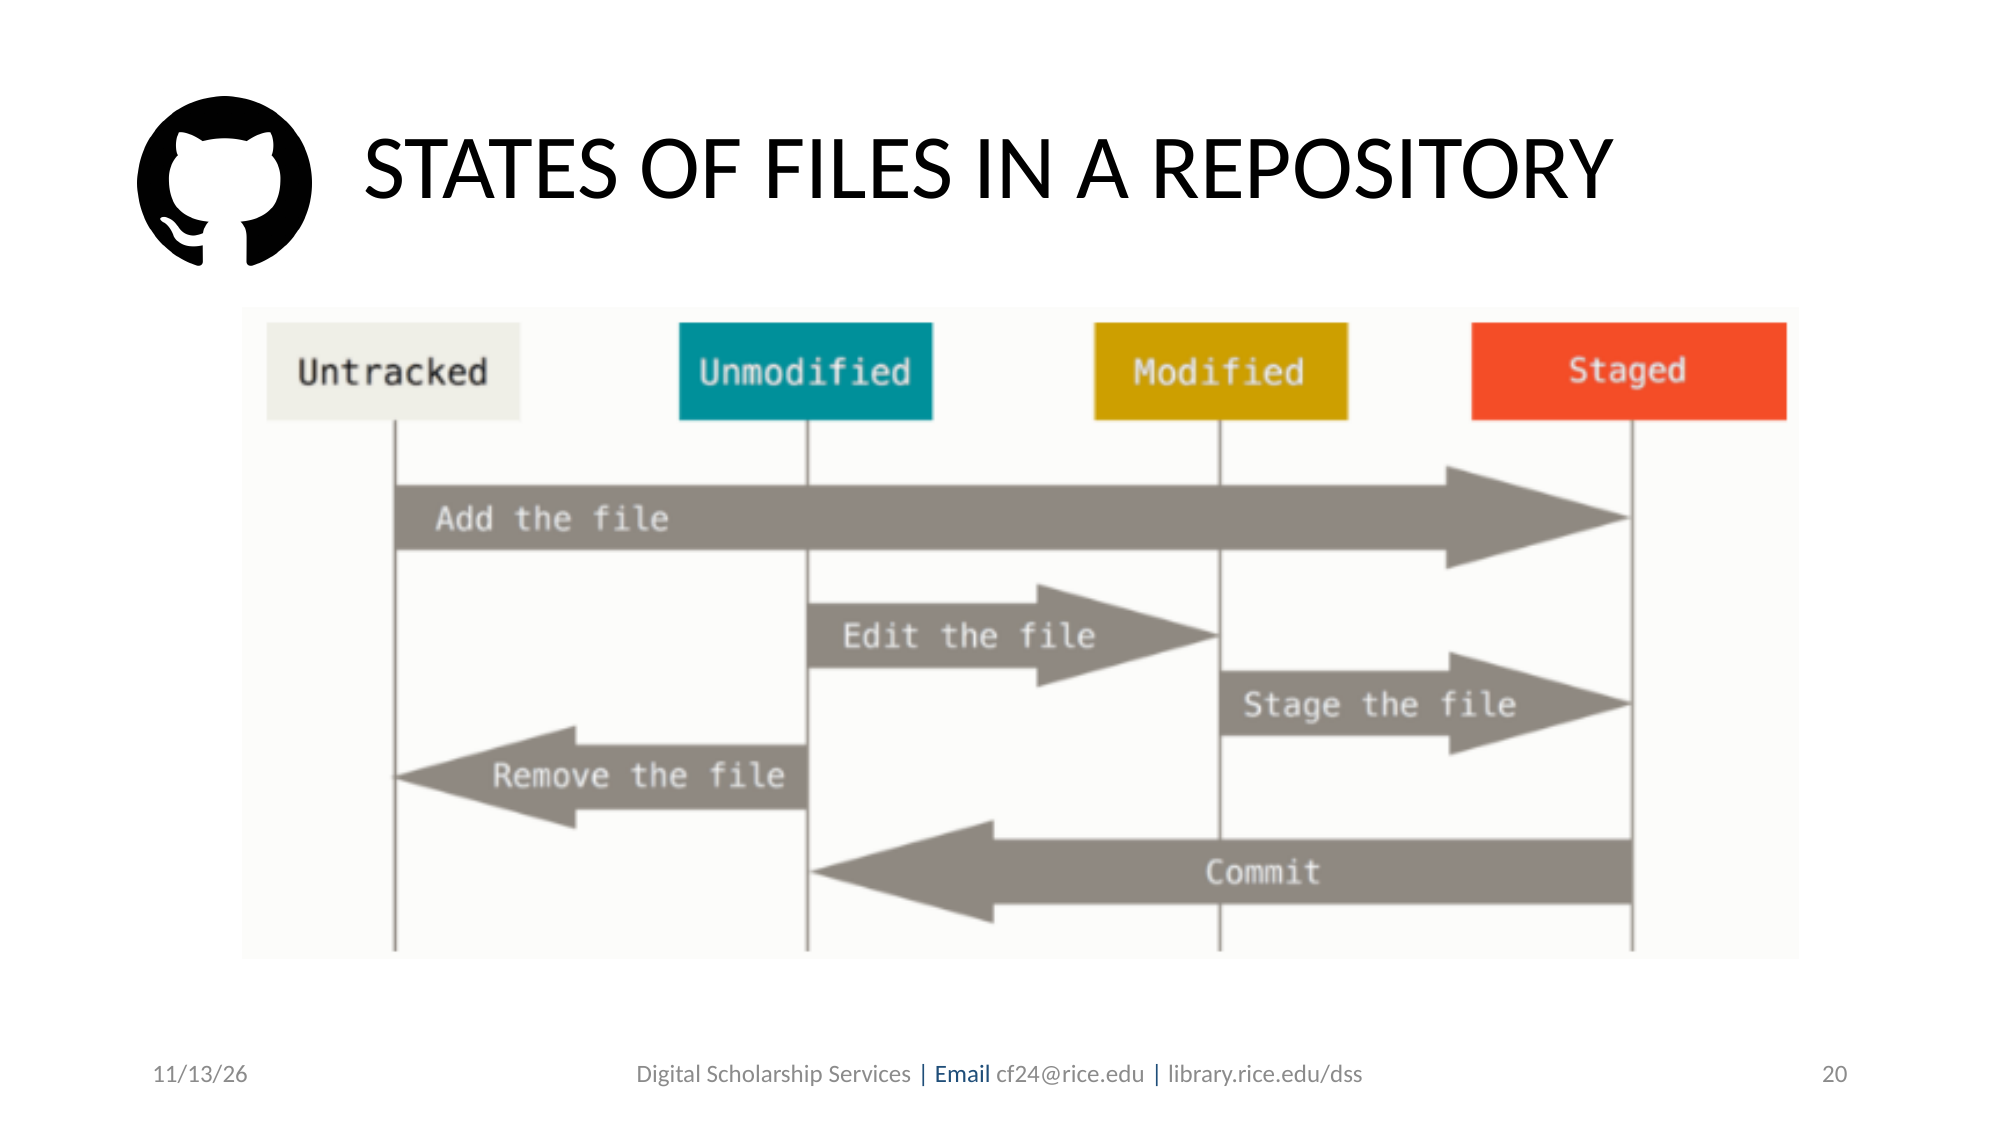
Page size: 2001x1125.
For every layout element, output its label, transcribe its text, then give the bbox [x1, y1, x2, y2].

text_box 20 [1413, 1042, 1863, 1103]
picture [137, 96, 312, 270]
text_box Digital Scholarship Services | Email cf24@rice.edu | library.rice.edu/dss [587, 1042, 1413, 1103]
picture [241, 307, 1799, 959]
text_box 9/29/2019 [137, 1042, 587, 1103]
text_box STATES OF FILES IN A REPOSITORY [348, 59, 1863, 278]
